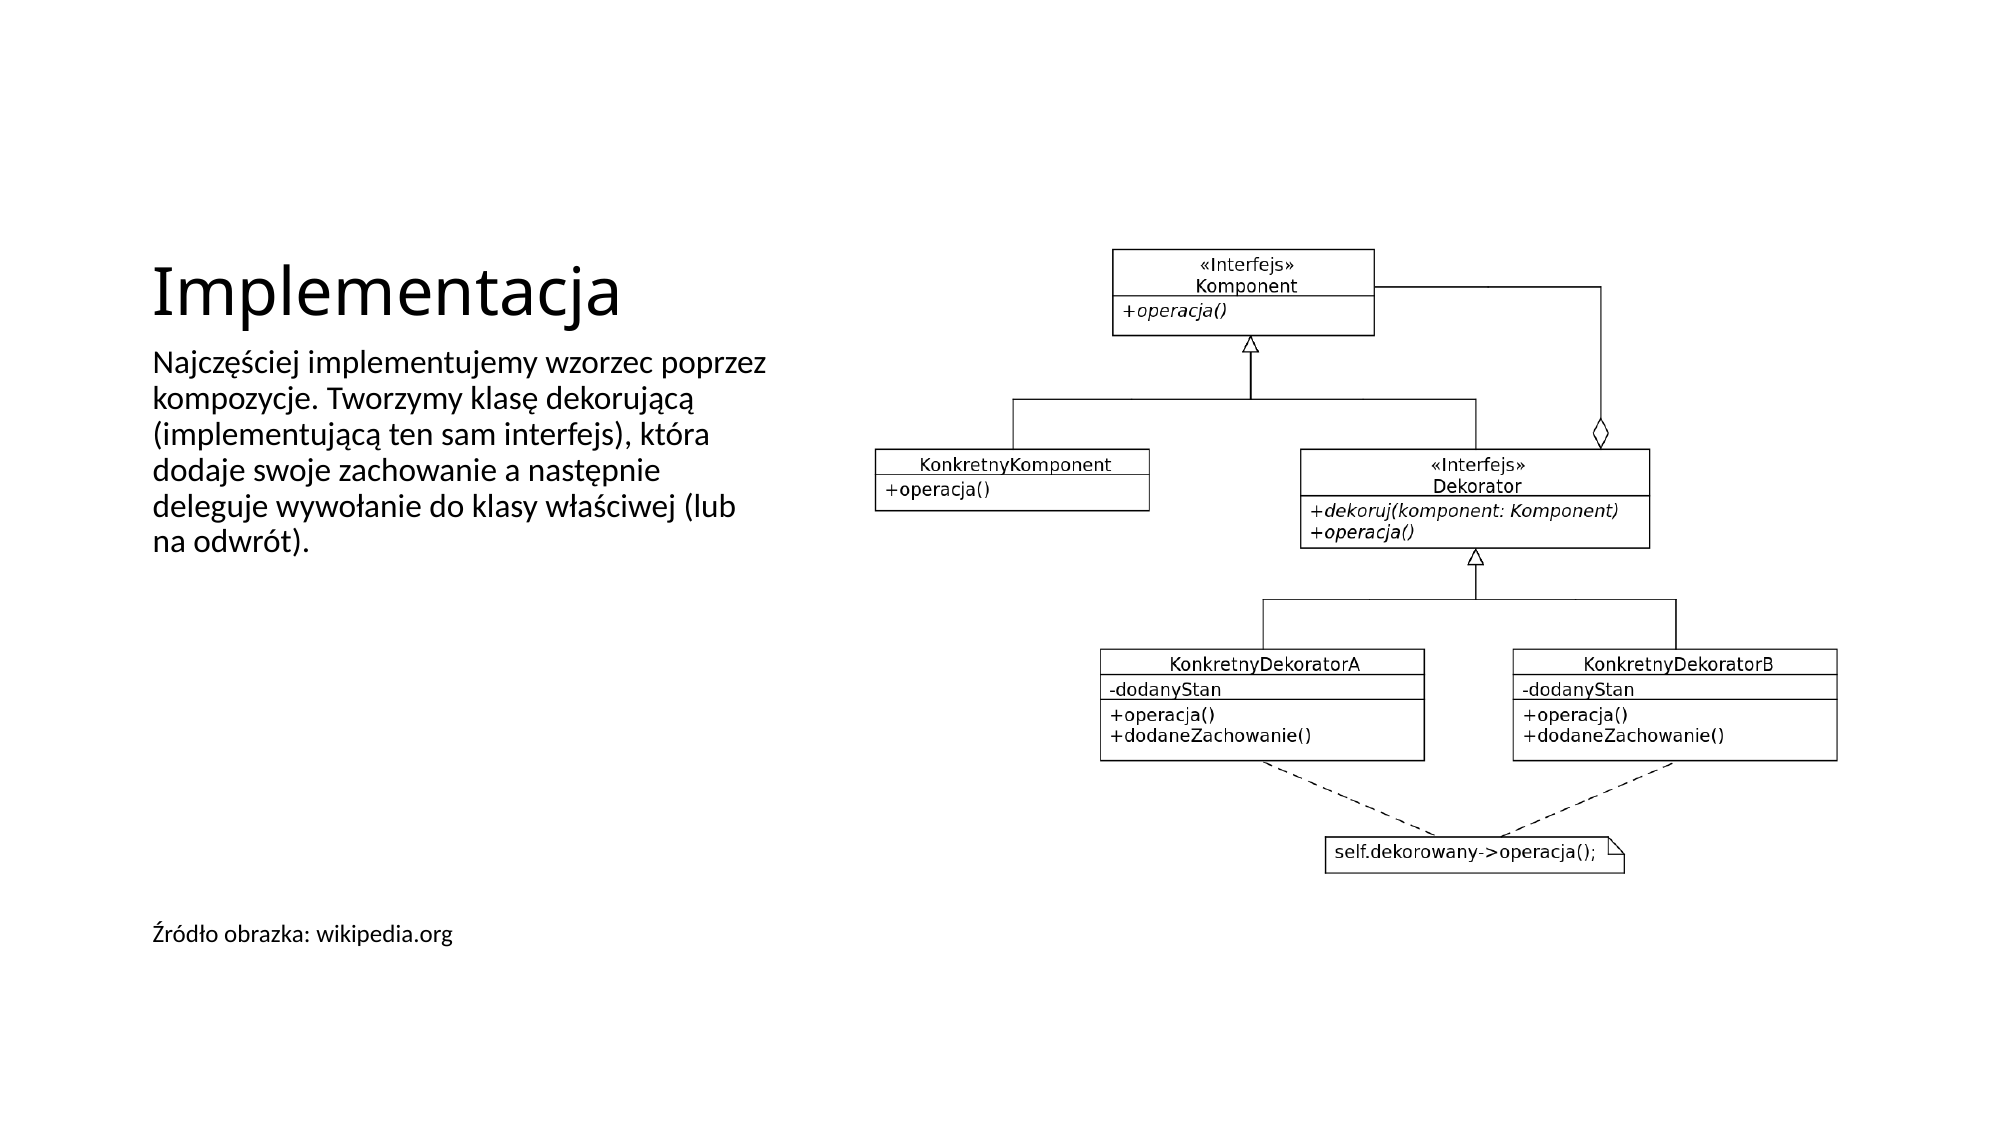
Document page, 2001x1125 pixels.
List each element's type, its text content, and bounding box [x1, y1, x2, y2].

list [850, 224, 1863, 900]
list Najczęściej implementujemy wzorzec poprzez kompozycje. Tworzymy klasę dekorującą (implementującą ten sam interfejs), która dodaje swoje zachowanie a następnie deleguje wywołanie do klasy właściwej (lub na odwrót). Źródło obrazka: wikipedia.org [137, 337, 783, 963]
title Implementacja [137, 75, 783, 337]
